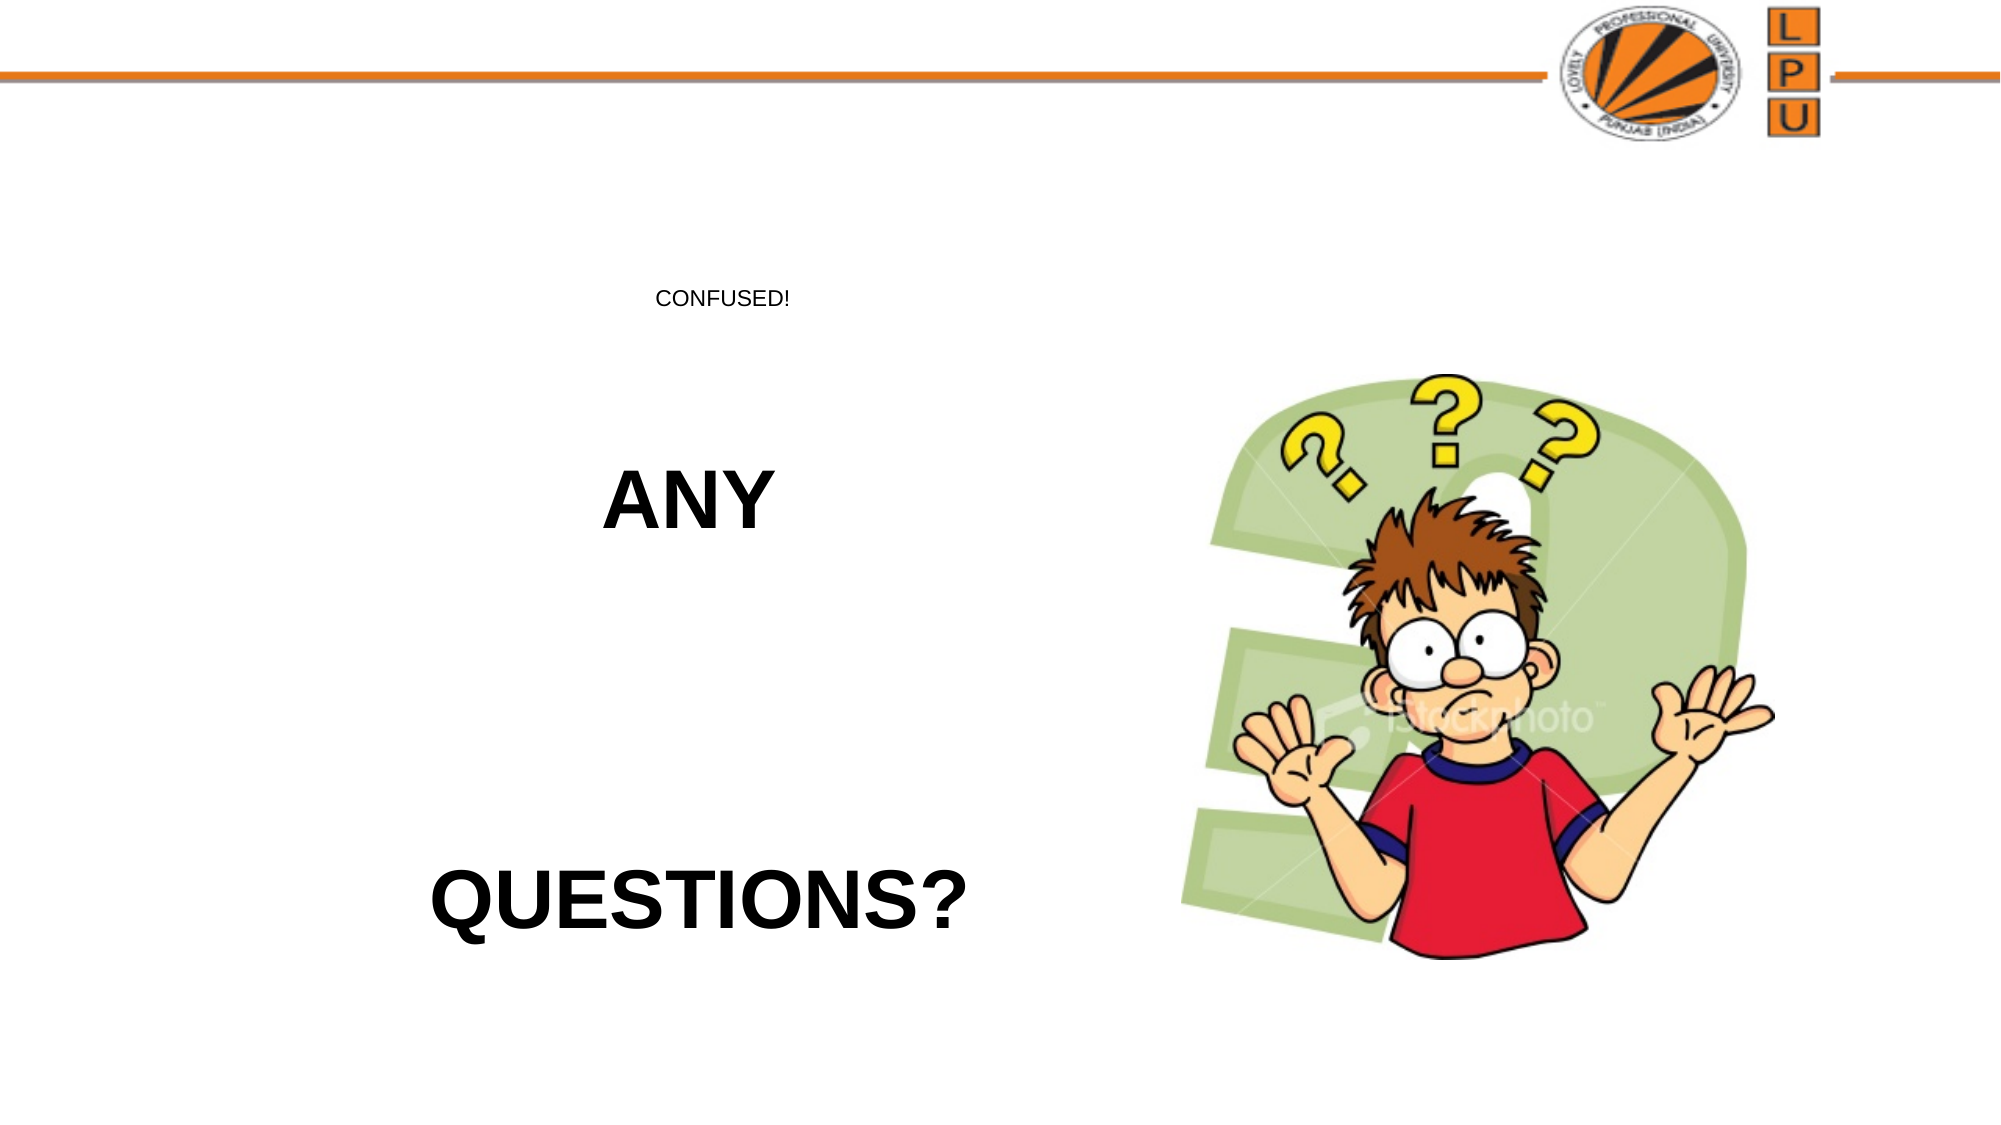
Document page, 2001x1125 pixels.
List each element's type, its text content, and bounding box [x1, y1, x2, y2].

title CONFUSED! [324, 275, 1063, 375]
picture [0, 0, 2001, 1125]
text_box ANY QUESTIONS? [324, 437, 1075, 953]
